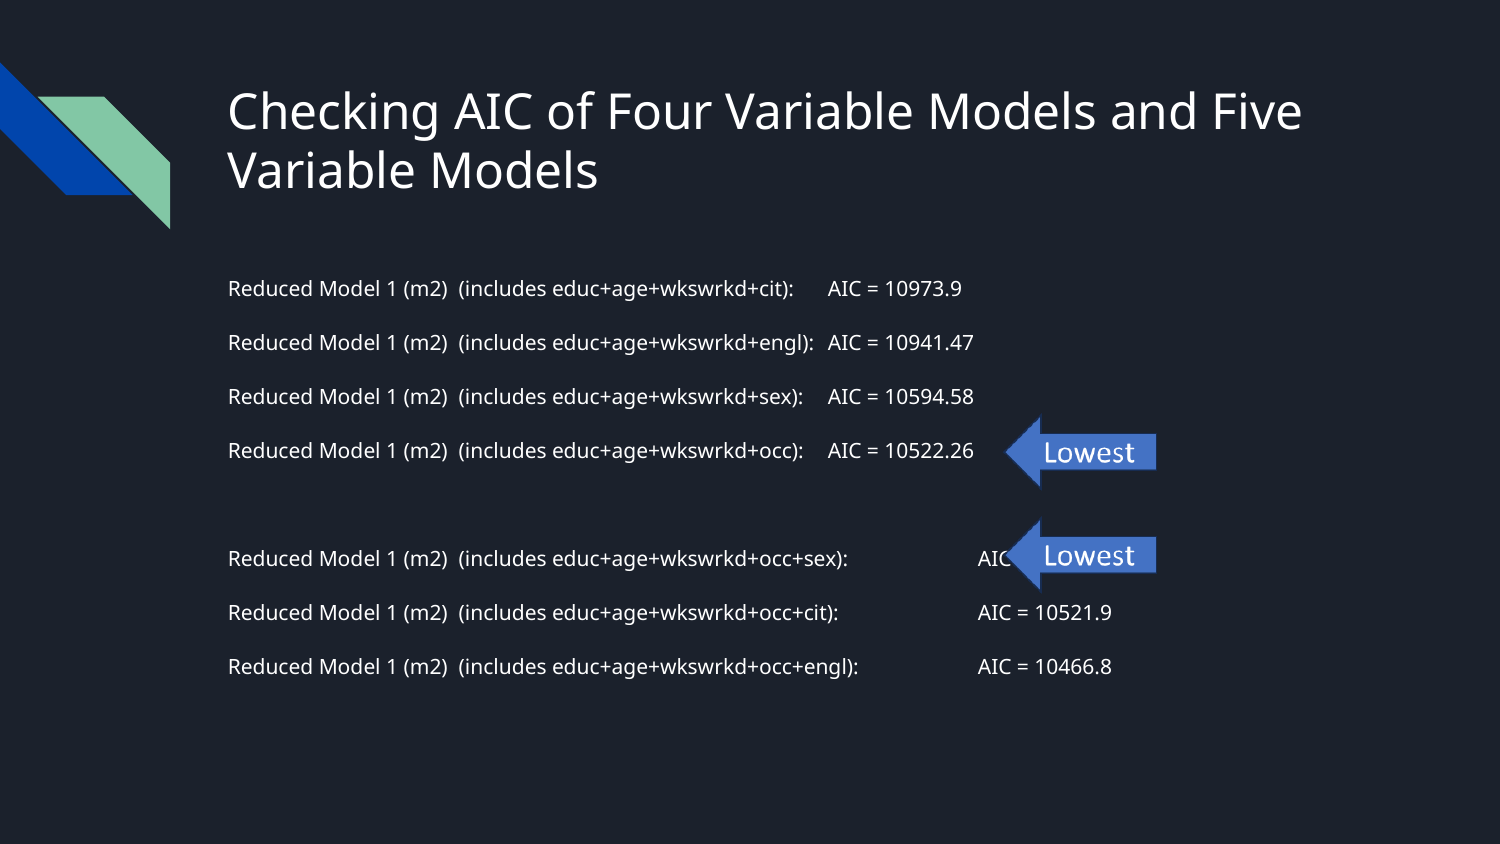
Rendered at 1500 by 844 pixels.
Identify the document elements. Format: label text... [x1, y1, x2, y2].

picture [1002, 412, 1157, 491]
list Reduced Model 1 (m2) (includes educ+age+wkswrkd+cit): AIC = 10973.9 Reduced Model 1 (m2) (includes educ+age+wkswrkd+engl): AIC = 10941.47 Reduced Model 1 (m2) (includes educ+age+wkswrkd+sex): AIC = 10594.58 Reduced Model 1 (m2) (includes educ+age+wkswrkd+occ): AIC = 10522.26 Reduced Model 1 (m2) (includes educ+age+wkswrkd+occ+sex): AIC = 10216.8 Reduced Model 1 (m2) (includes educ+age+wkswrkd+occ+cit): AIC = 10521.9 Reduced Model 1 (m2) (includes educ+age+wkswrkd+occ+engl): AIC = 10466.8 [212, 257, 1368, 735]
title Checking AIC of Four Variable Models and Five Variable Models [212, 64, 1368, 215]
picture [1002, 515, 1157, 594]
